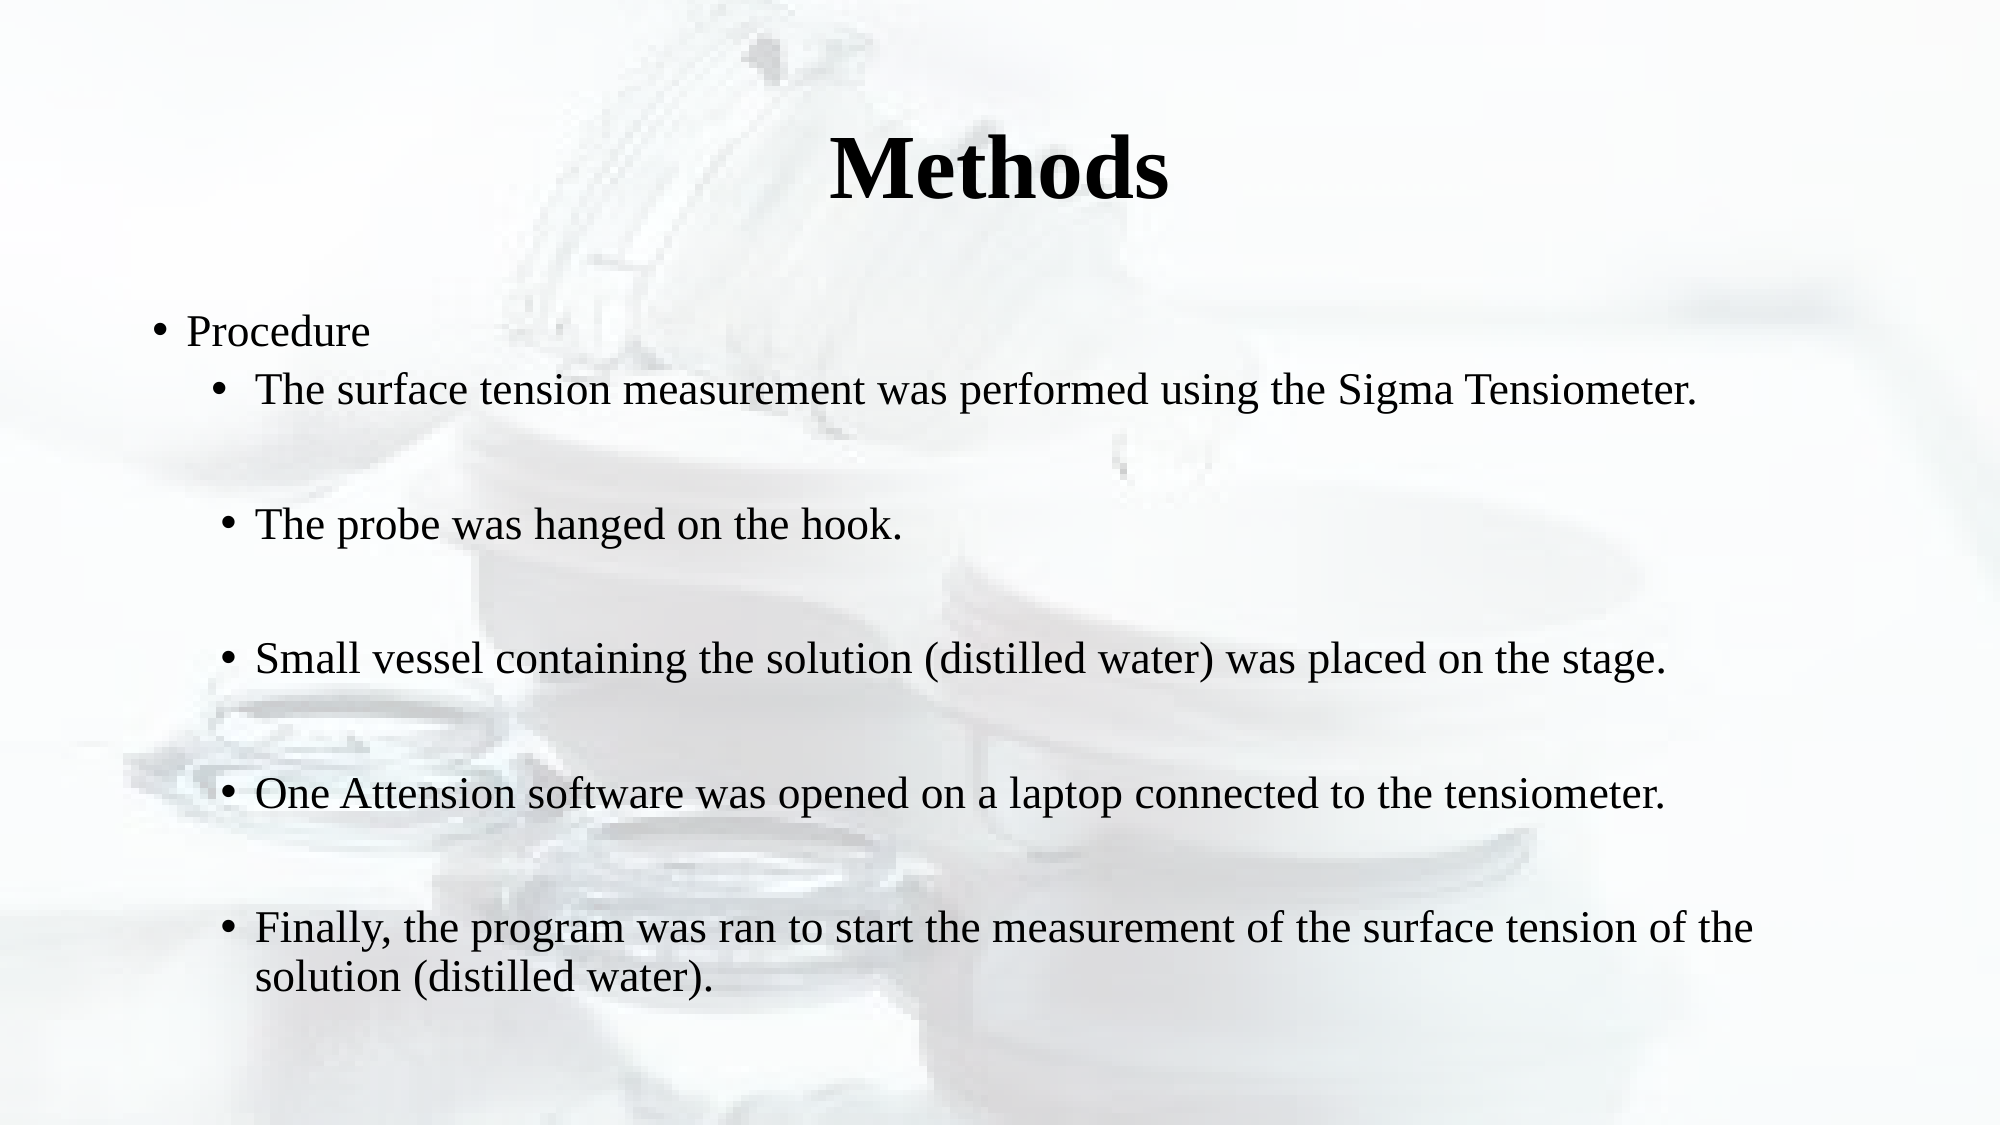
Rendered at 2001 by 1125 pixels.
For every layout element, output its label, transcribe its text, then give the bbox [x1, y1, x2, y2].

list Procedure The surface tension measurement was performed using the Sigma Tensiometer. The probe was hanged on the hook. Small vessel containing the solution (distilled water) was placed on the stage. One Attension software was opened on a laptop connected to the tensiometer. Finally, the program was ran to start the measurement of the surface tension of the solution (distilled water). [137, 299, 1863, 1014]
title Methods [137, 59, 1863, 278]
